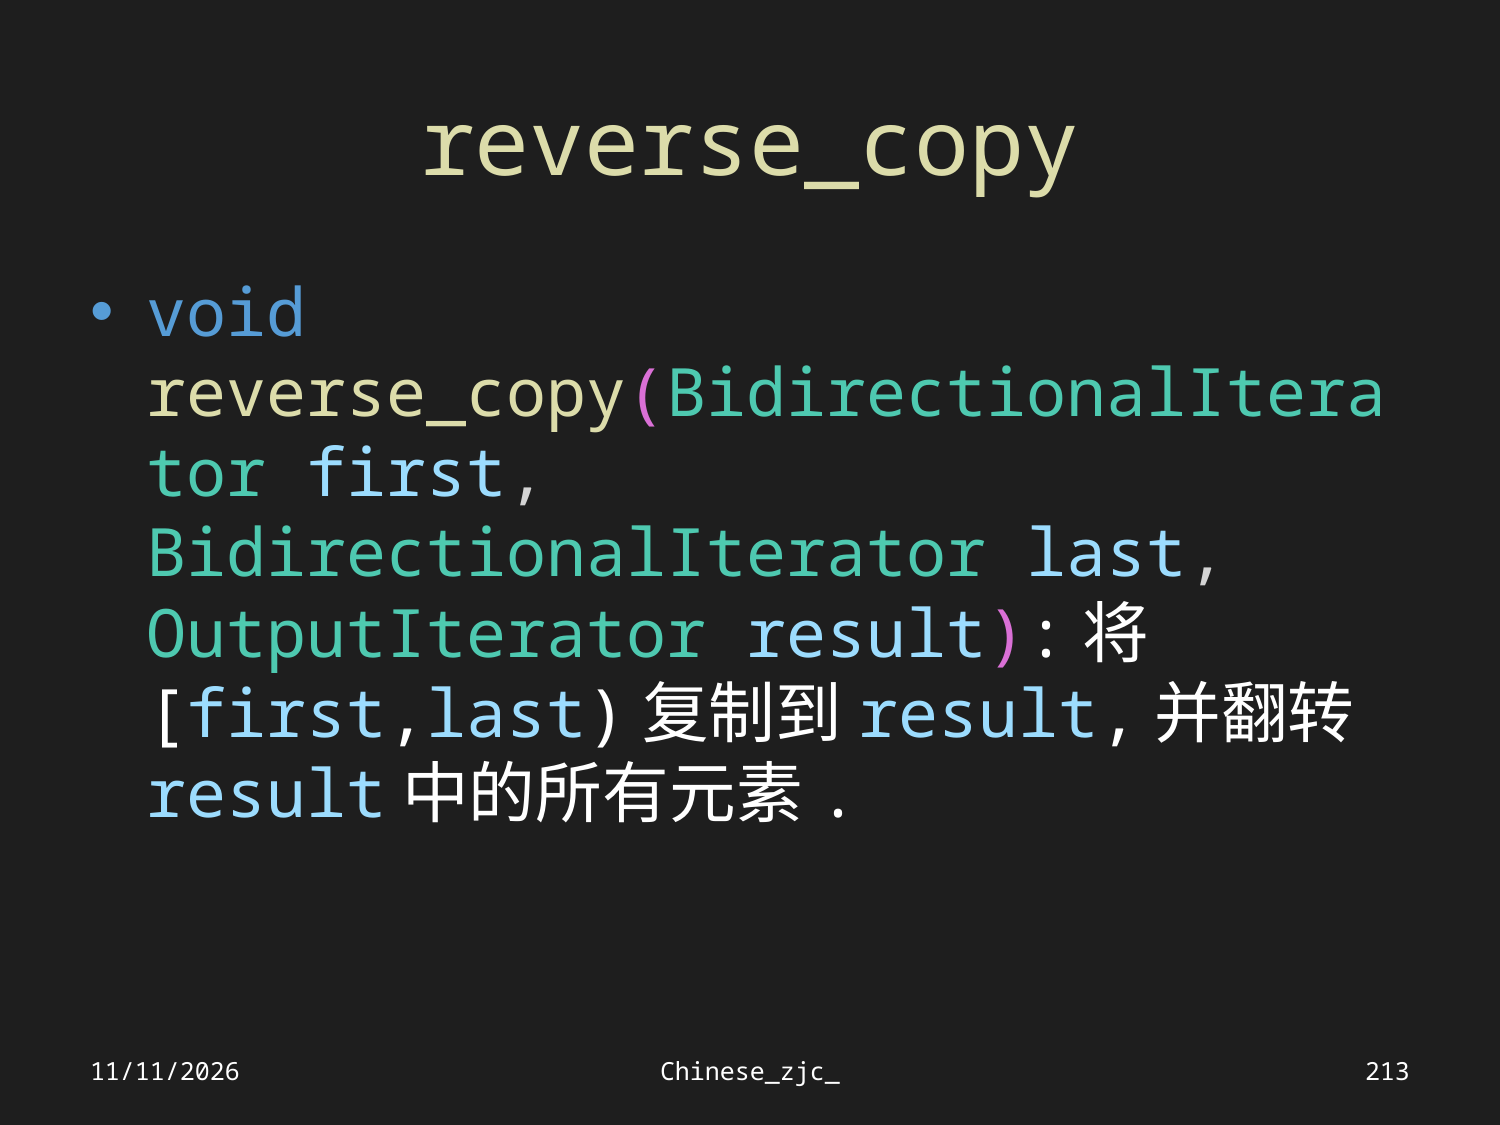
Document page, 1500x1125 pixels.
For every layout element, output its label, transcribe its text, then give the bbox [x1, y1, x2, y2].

list void reverse_copy(BidirectionalIterator first, BidirectionalIterator last, OutputIterator result):将 [first,last)复制到result,并翻转result中的所有元素. [75, 262, 1425, 926]
slide_number 213 [1074, 1042, 1425, 1103]
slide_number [75, 1042, 425, 1103]
title reverse_copy [75, 45, 1425, 233]
footer Chinese_zjc_ [512, 1042, 988, 1103]
